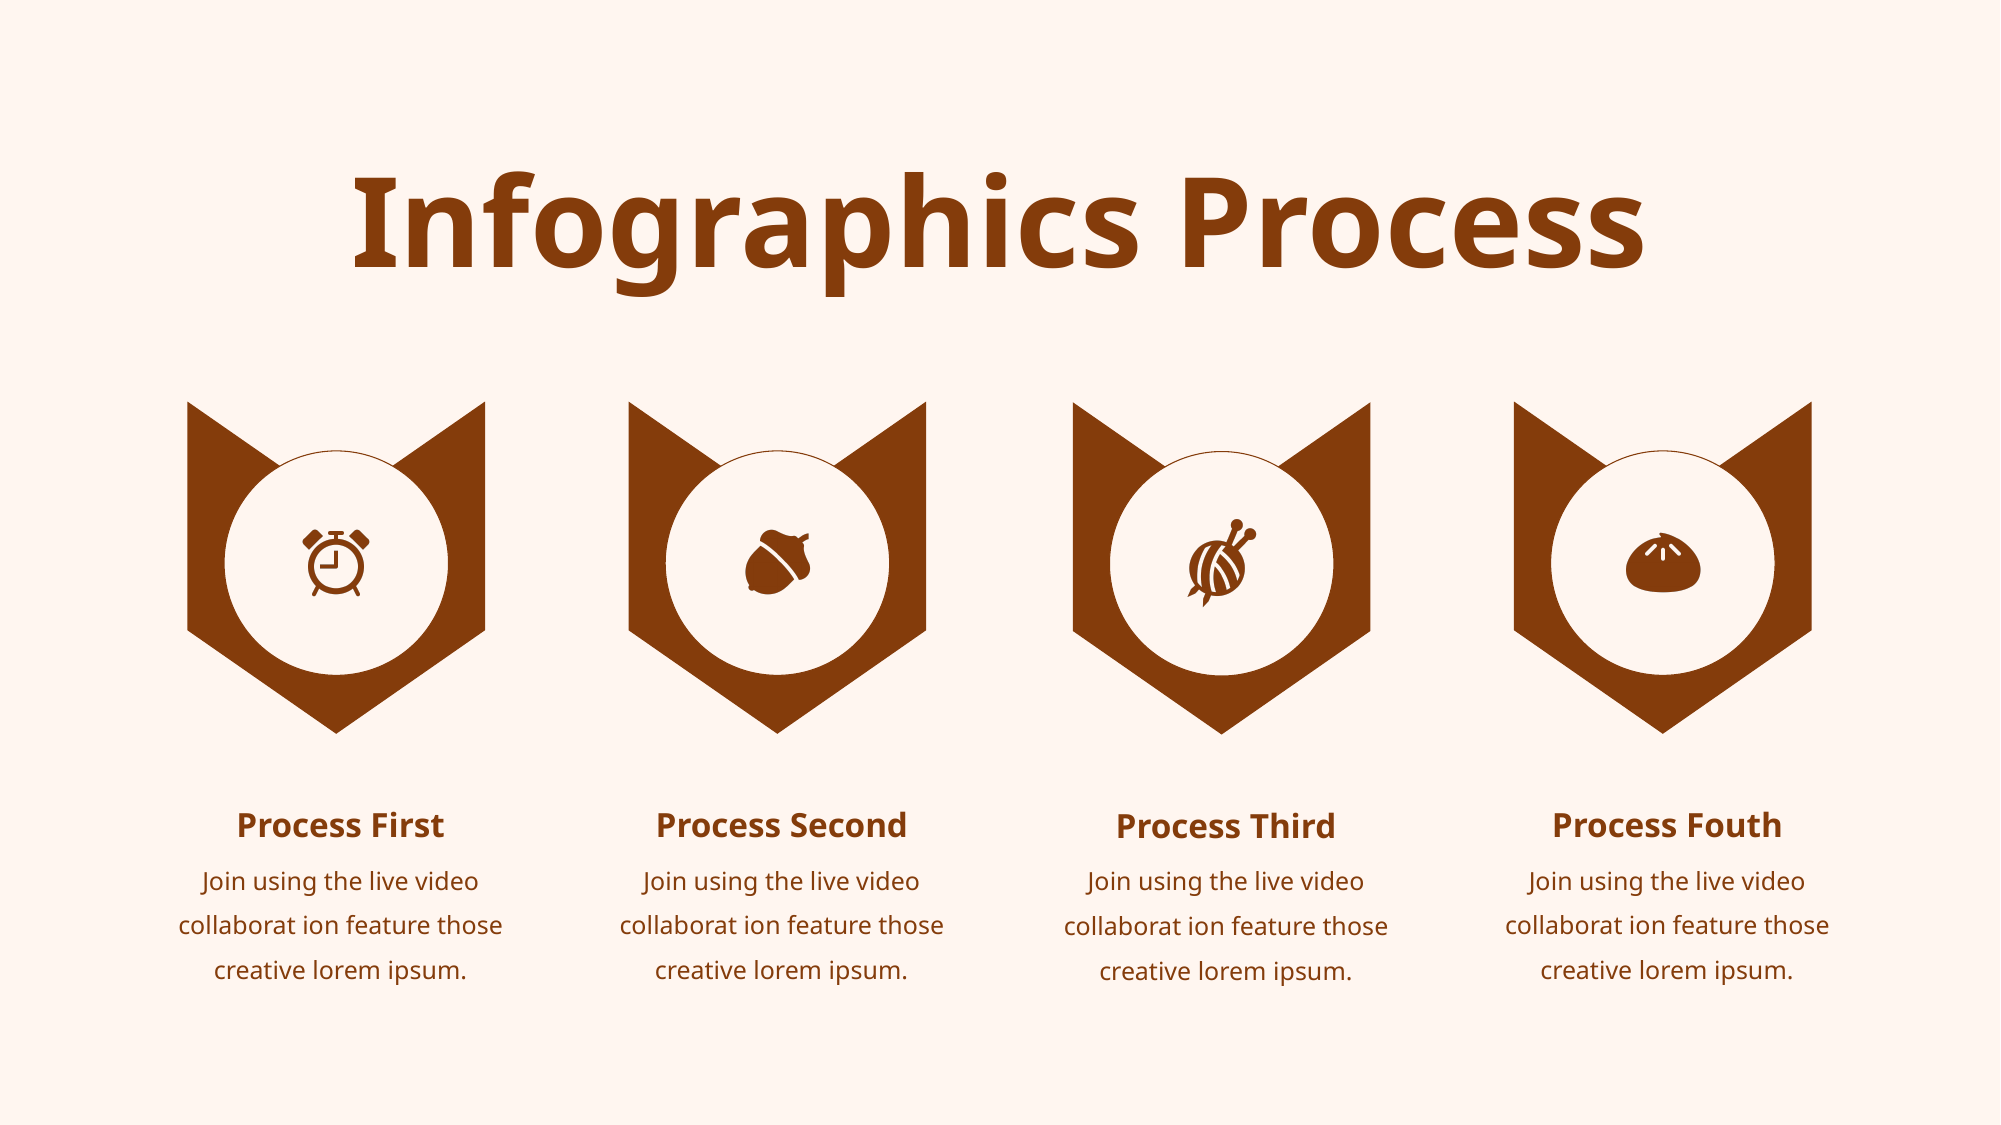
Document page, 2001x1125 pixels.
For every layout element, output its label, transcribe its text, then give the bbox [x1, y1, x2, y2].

picture [1174, 516, 1269, 612]
text_box Infographics Process [312, 135, 1688, 301]
picture [729, 515, 825, 610]
text_box [1071, 400, 1372, 736]
text_box Process Fouth [1520, 796, 1814, 852]
text_box [1108, 450, 1335, 678]
text_box Join using the live video collaborat ion feature those creative lorem ipsum. [596, 842, 968, 993]
text_box Join using the live video collaborat ion feature those creative lorem ipsum. [155, 842, 527, 993]
text_box [223, 449, 450, 677]
text_box [186, 399, 487, 736]
text_box [1549, 449, 1777, 677]
text_box [1512, 399, 1813, 736]
text_box Process Third [1079, 797, 1373, 853]
picture [288, 515, 384, 610]
text_box Join using the live video collaborat ion feature those creative lorem ipsum. [1040, 843, 1412, 993]
text_box [627, 399, 928, 736]
picture [1615, 515, 1711, 610]
text_box Process Second [635, 796, 929, 852]
text_box Process First [194, 796, 488, 852]
text_box Join using the live video collaborat ion feature those creative lorem ipsum. [1481, 842, 1853, 993]
text_box [664, 449, 891, 677]
